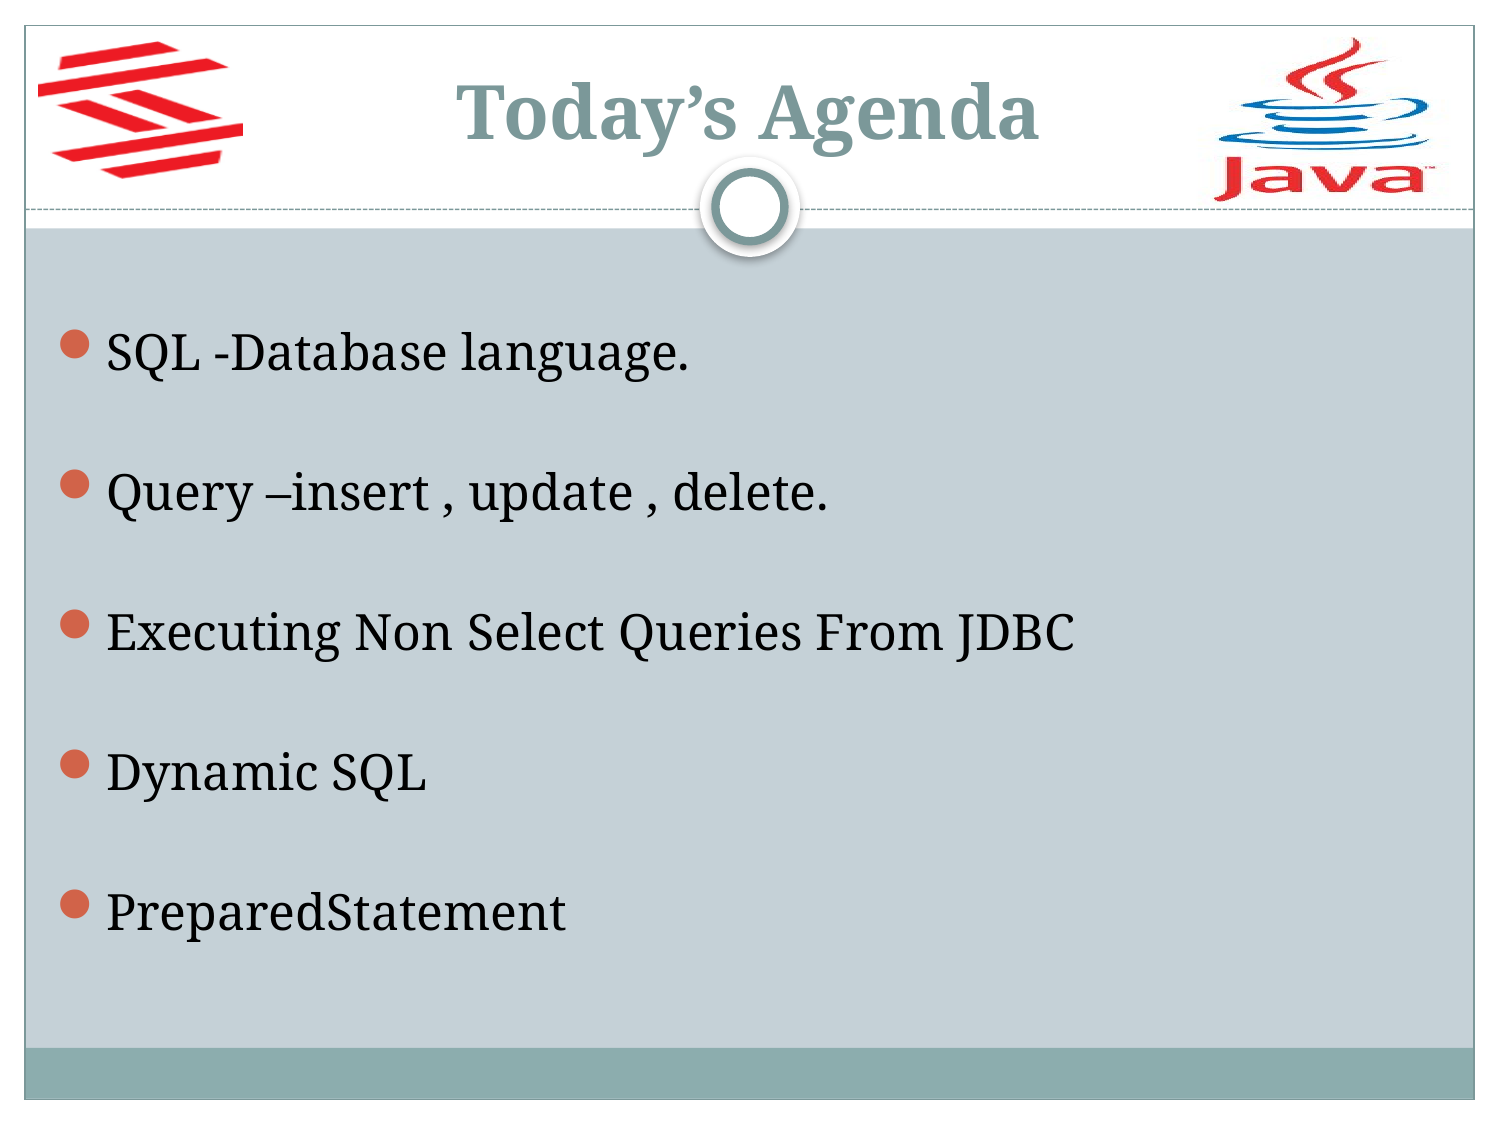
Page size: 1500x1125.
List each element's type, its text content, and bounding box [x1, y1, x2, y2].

list SQL -Database language. Query –insert , update , delete. Executing Non Select Queries From JDBC Dynamic SQL PreparedStatement [41, 243, 1471, 1125]
title Today’s Agenda [237, 37, 1157, 162]
picture [37, 40, 243, 185]
picture [1163, 30, 1471, 209]
